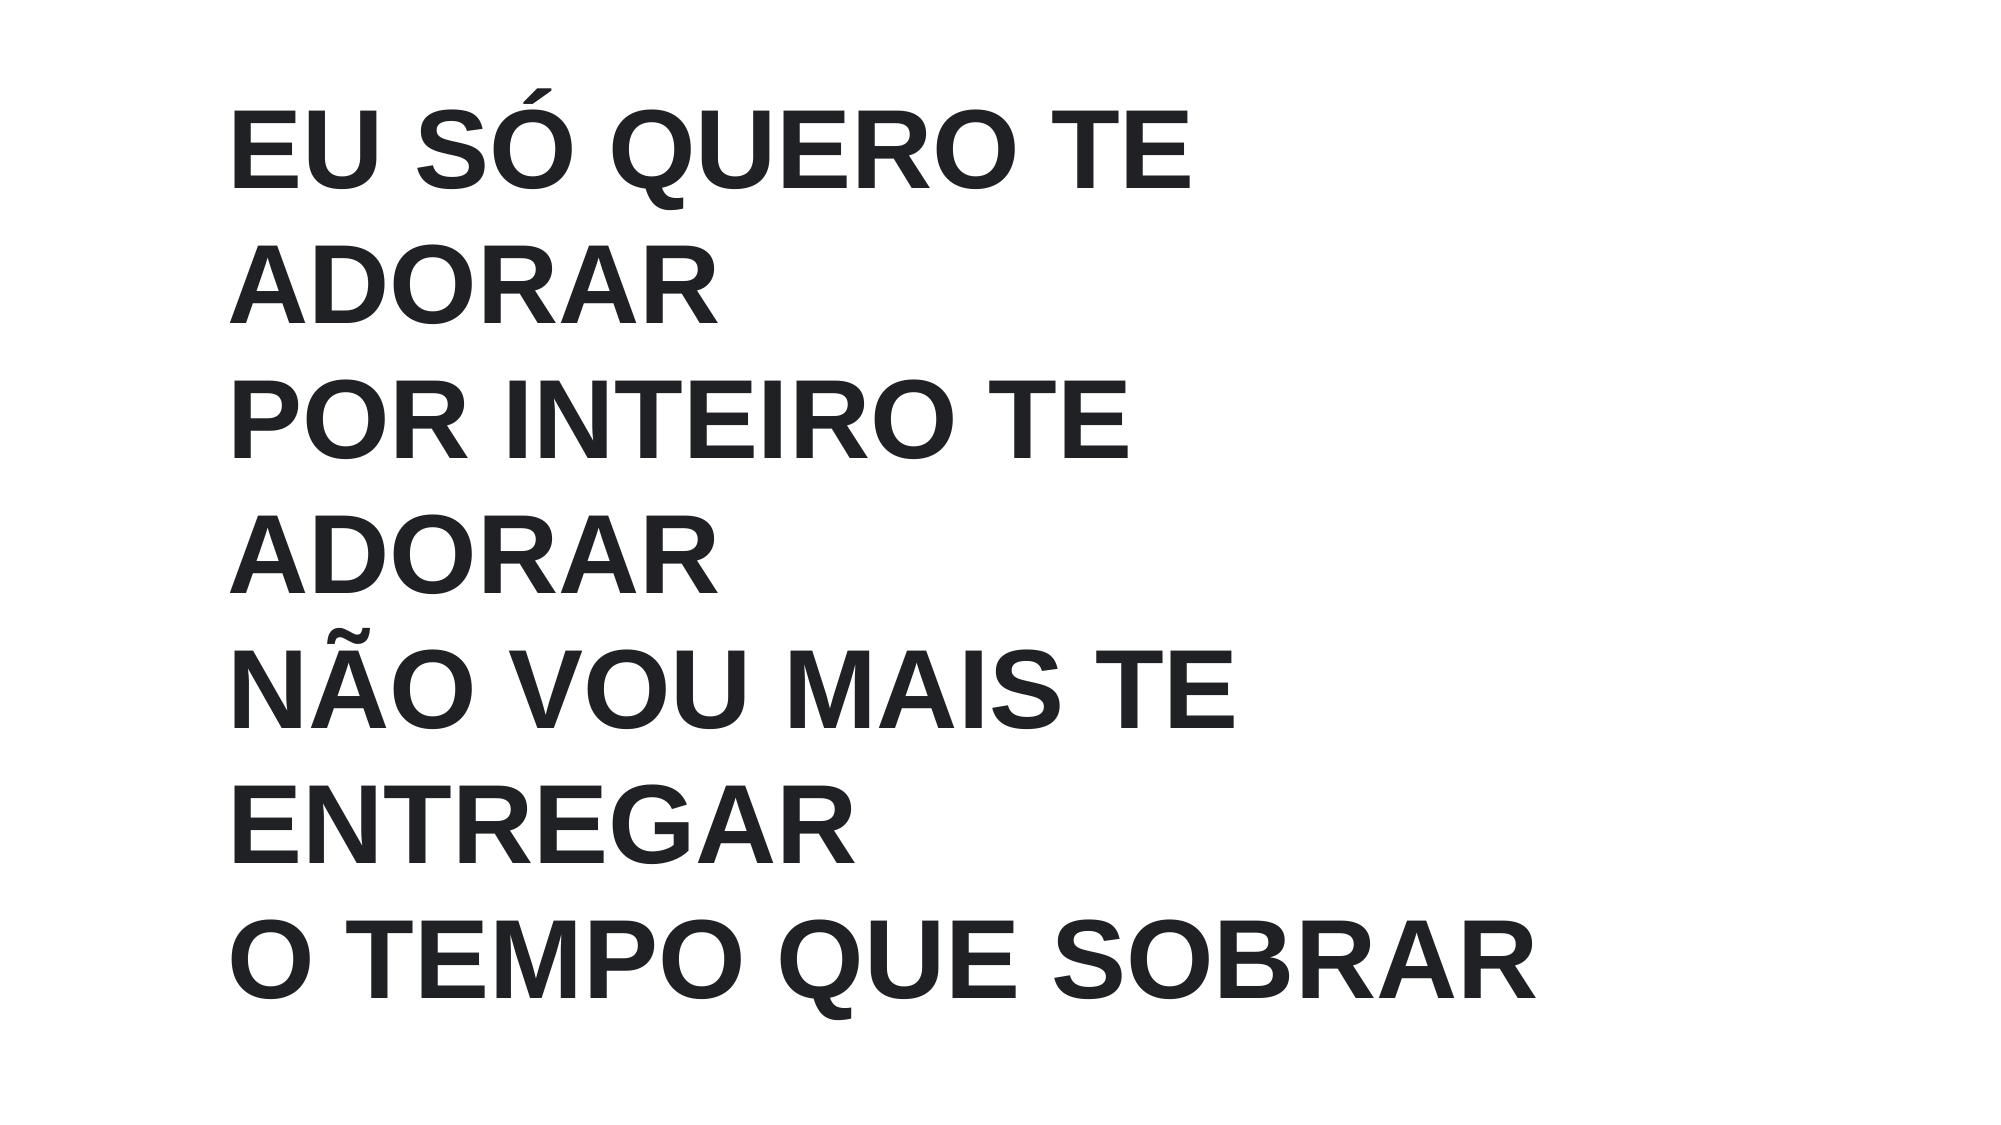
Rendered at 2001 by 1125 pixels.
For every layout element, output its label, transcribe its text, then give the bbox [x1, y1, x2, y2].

text_box EU SÓ QUERO TE ADORAR POR INTEIRO TE ADORAR NÃO VOU MAIS TE ENTREGAR O TEMPO QUE SOBRAR [212, 68, 1640, 1029]
